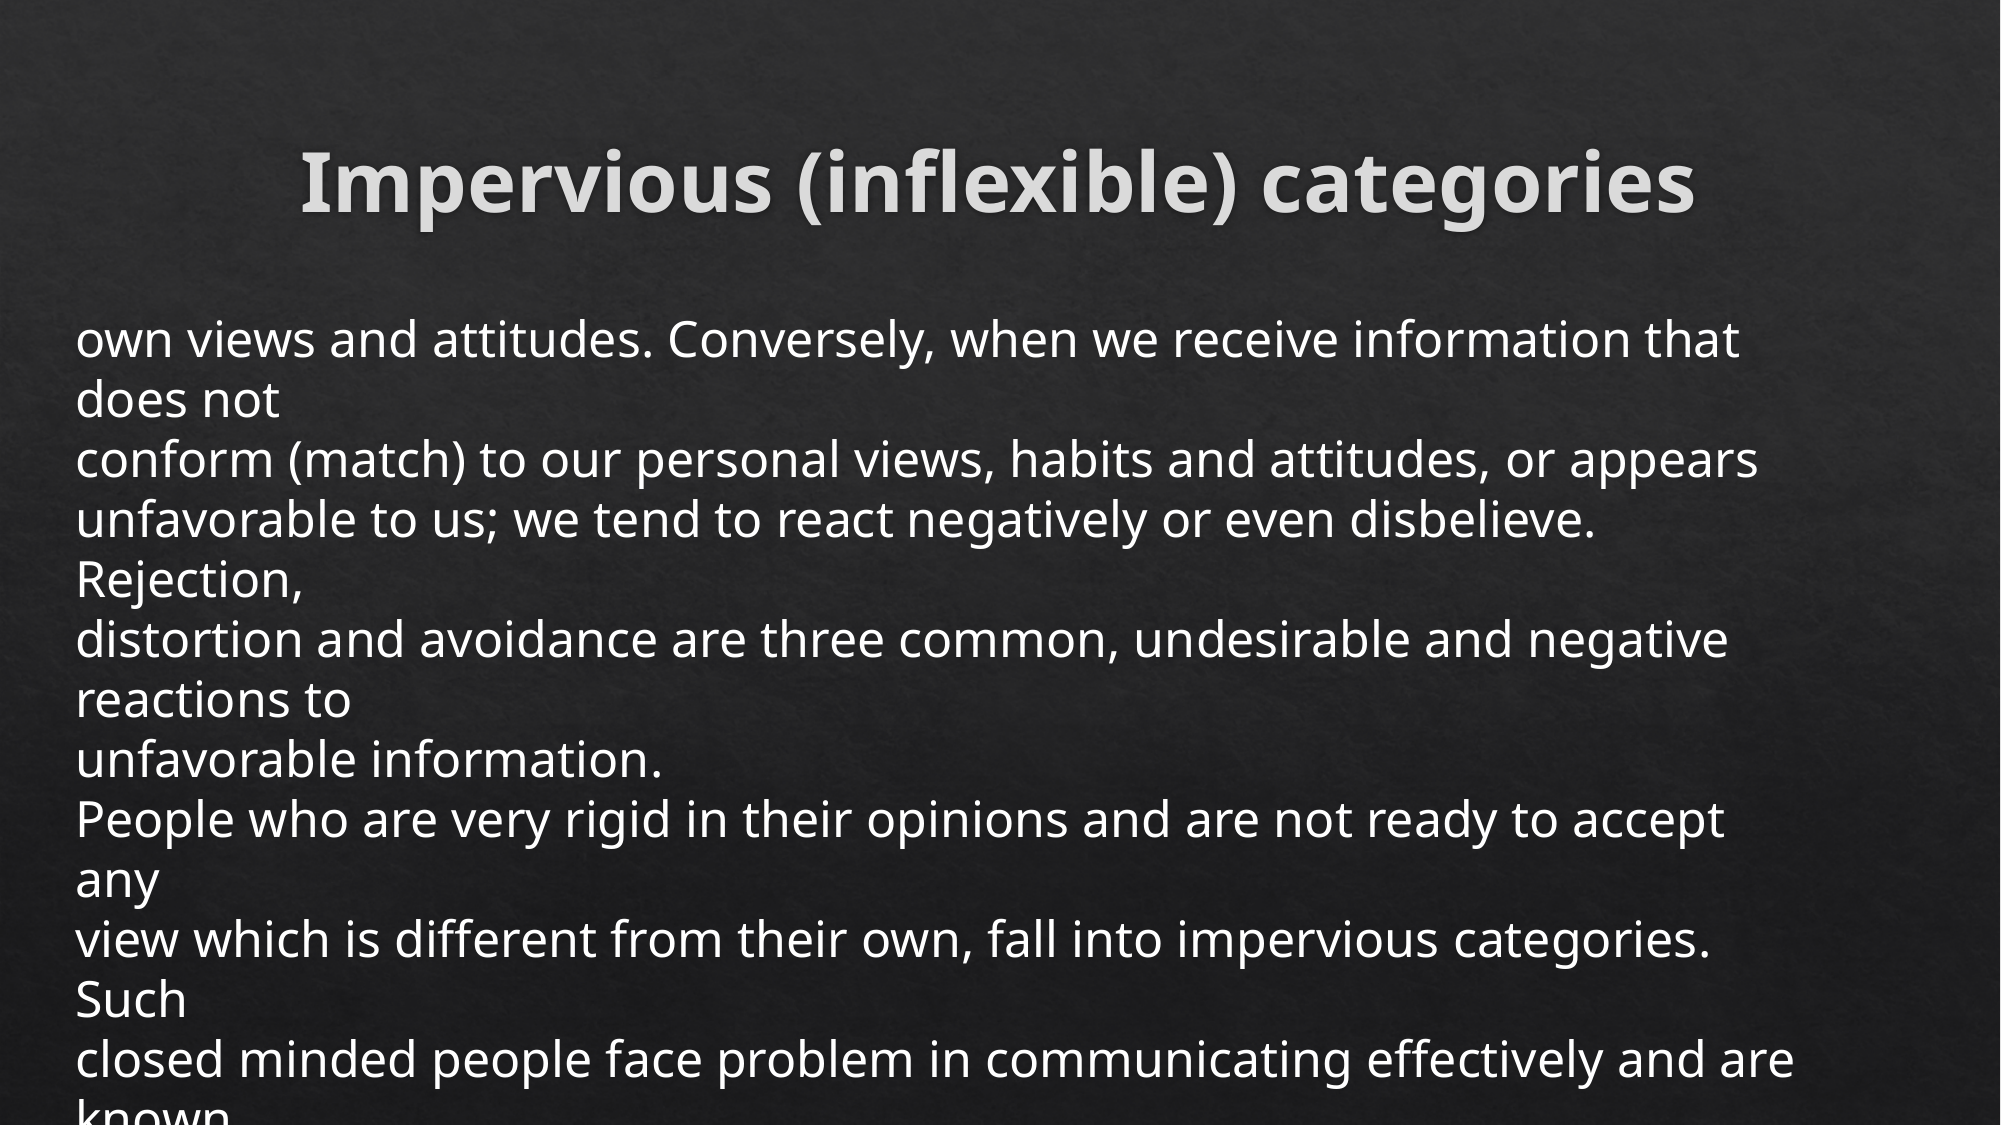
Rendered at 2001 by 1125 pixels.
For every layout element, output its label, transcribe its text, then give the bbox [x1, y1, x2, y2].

text_box own views and attitudes. Conversely, when we receive information that does not conform (match) to our personal views, habits and attitudes, or appears unfavorable to us; we tend to react negatively or even disbelieve. Rejection, distortion and avoidance are three common, undesirable and negative reactions to unfavorable information. People who are very rigid in their opinions and are not ready to accept any view which is different from their own, fall into impervious categories. Such closed minded people face problem in communicating effectively and are known as misoneists. [60, 299, 1821, 1125]
title Impervious (inflexible) categories [149, 99, 1849, 260]
